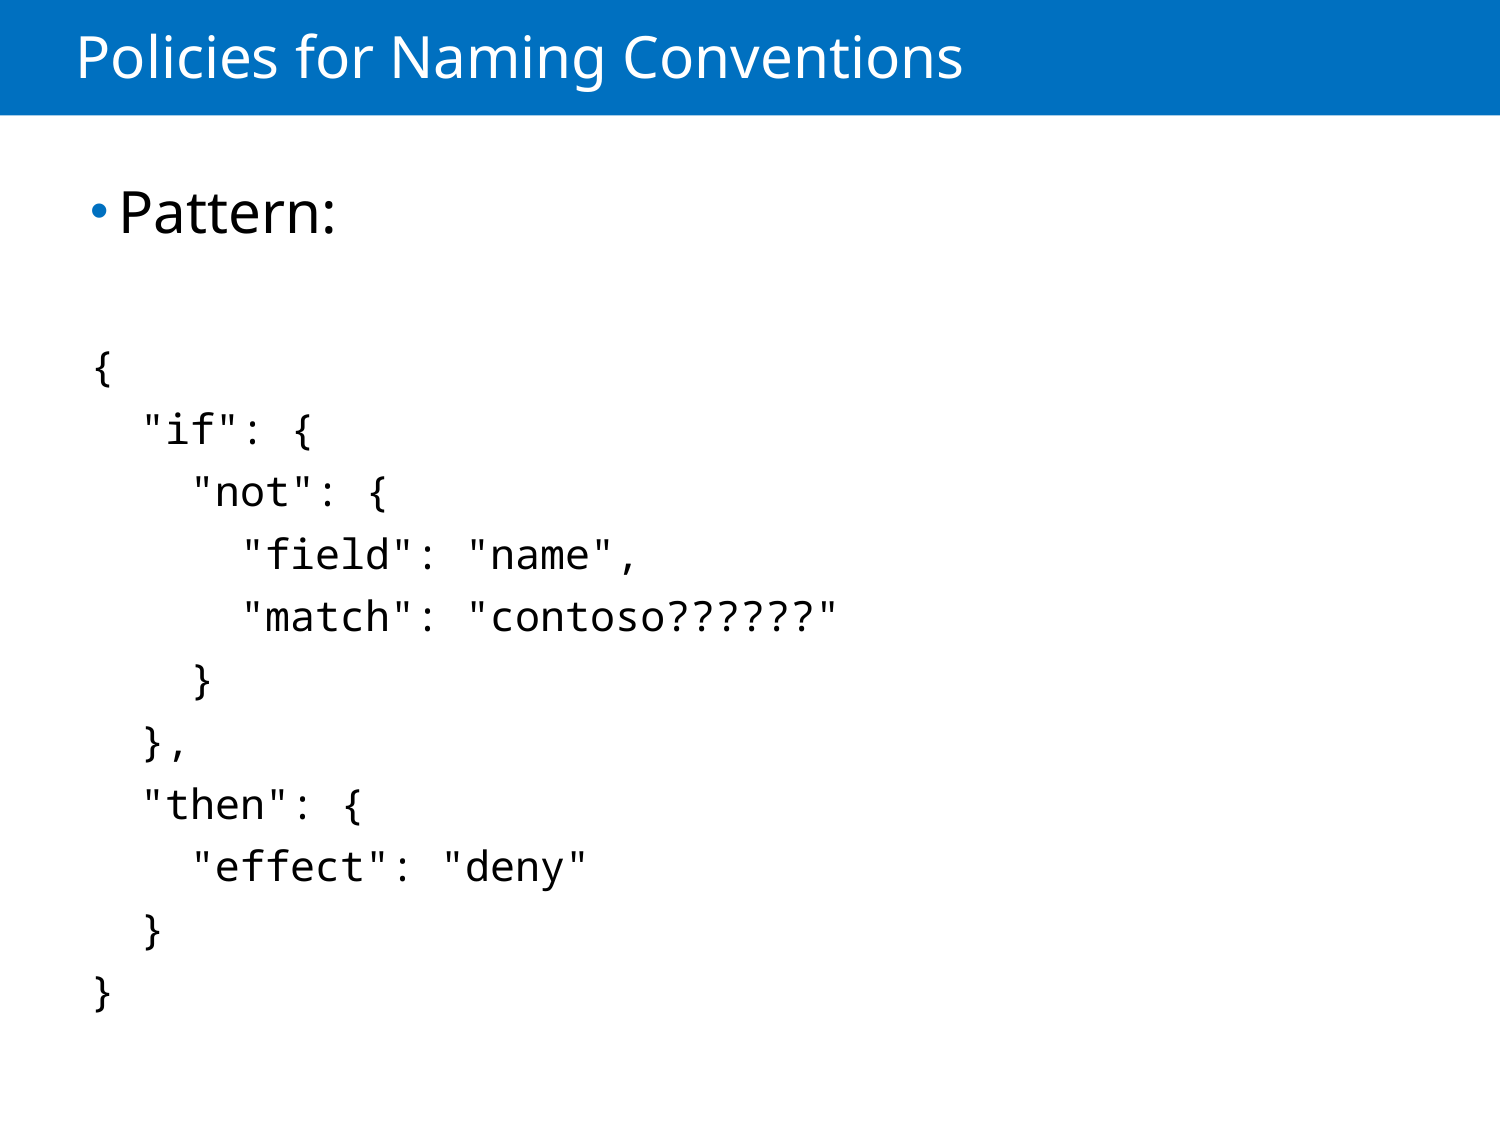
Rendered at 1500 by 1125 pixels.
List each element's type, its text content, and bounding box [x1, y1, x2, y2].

text_box Pattern: { "if": { "not": { "field": "name", "match": "contoso??????" } }, "then": { "effect": "deny" } } [75, 167, 1408, 1012]
title Policies for Naming Conventions [75, 0, 1351, 122]
